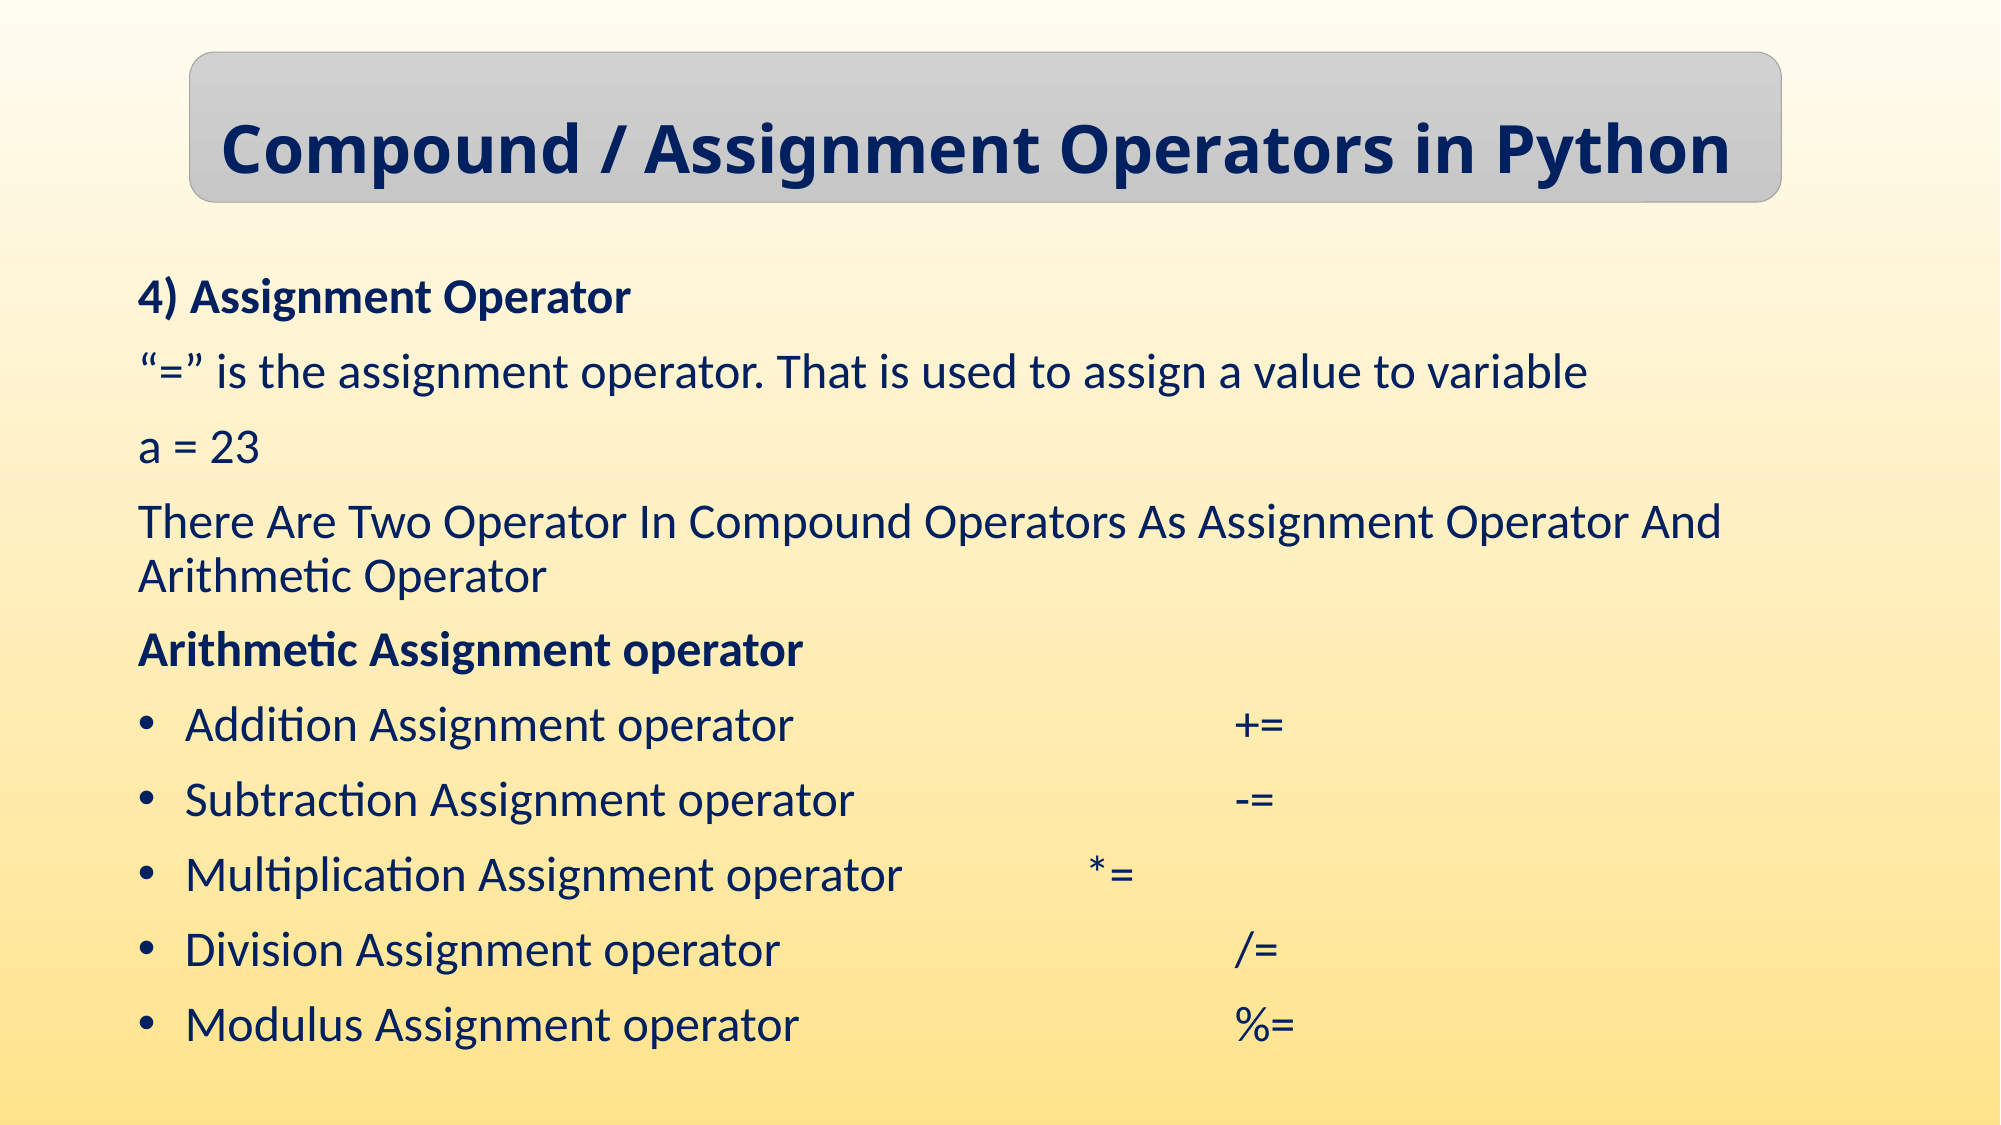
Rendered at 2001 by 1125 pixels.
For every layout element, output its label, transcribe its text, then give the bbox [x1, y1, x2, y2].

list 4) Assignment Operator “=” is the assignment operator. That is used to assign a value to variable a = 23 There Are Two Operator In Compound Operators As Assignment Operator And Arithmetic Operator Arithmetic Assignment operator Addition Assignment operator += Subtraction Assignment operator -= Multiplication Assignment operator *= Division Assignment operator /= Modulus Assignment operator %= [122, 263, 1848, 1090]
text_box Compound / Assignment Operators in Python [189, 51, 1782, 203]
